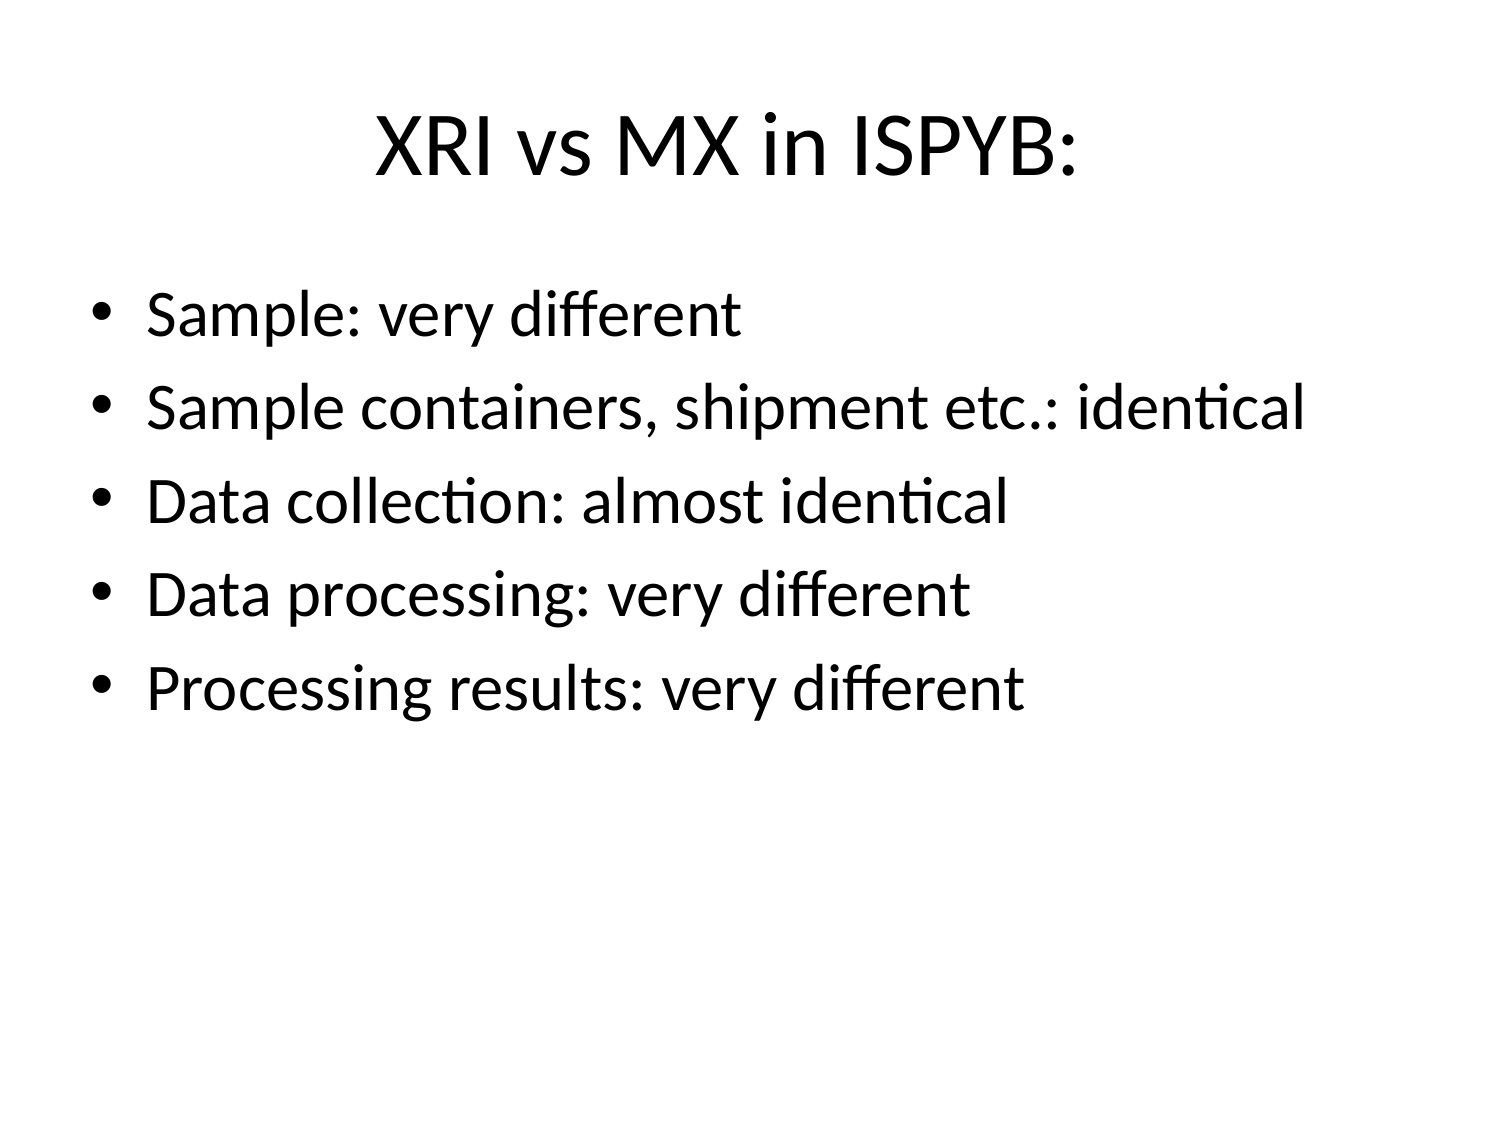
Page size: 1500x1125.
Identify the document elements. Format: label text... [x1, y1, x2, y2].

list Sample: very different Sample containers, shipment etc.: identical Data collection: almost identical Data processing: very different Processing results: very different [75, 262, 1425, 1005]
title XRI vs MX in ISPYB: [75, 45, 1425, 233]
